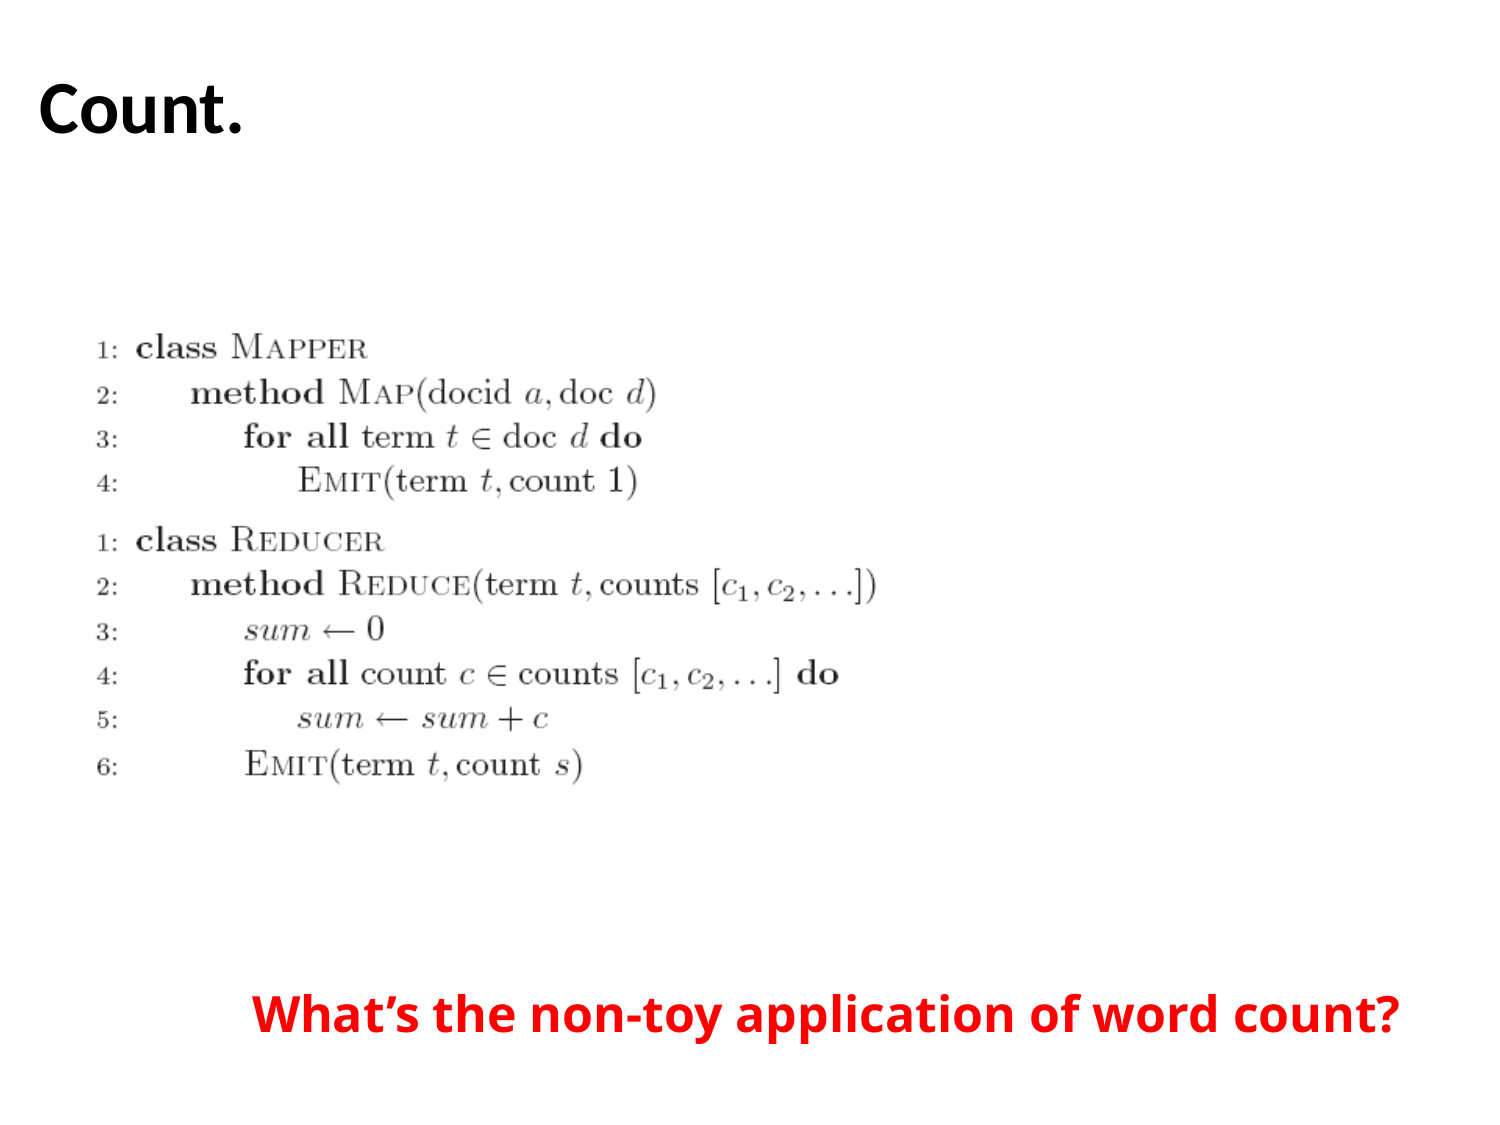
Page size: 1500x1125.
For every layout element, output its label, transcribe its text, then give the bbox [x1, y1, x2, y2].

title Count. [24, 18, 1451, 188]
picture [89, 321, 891, 788]
text_box What’s the non-toy application of word count? [237, 974, 1416, 1050]
